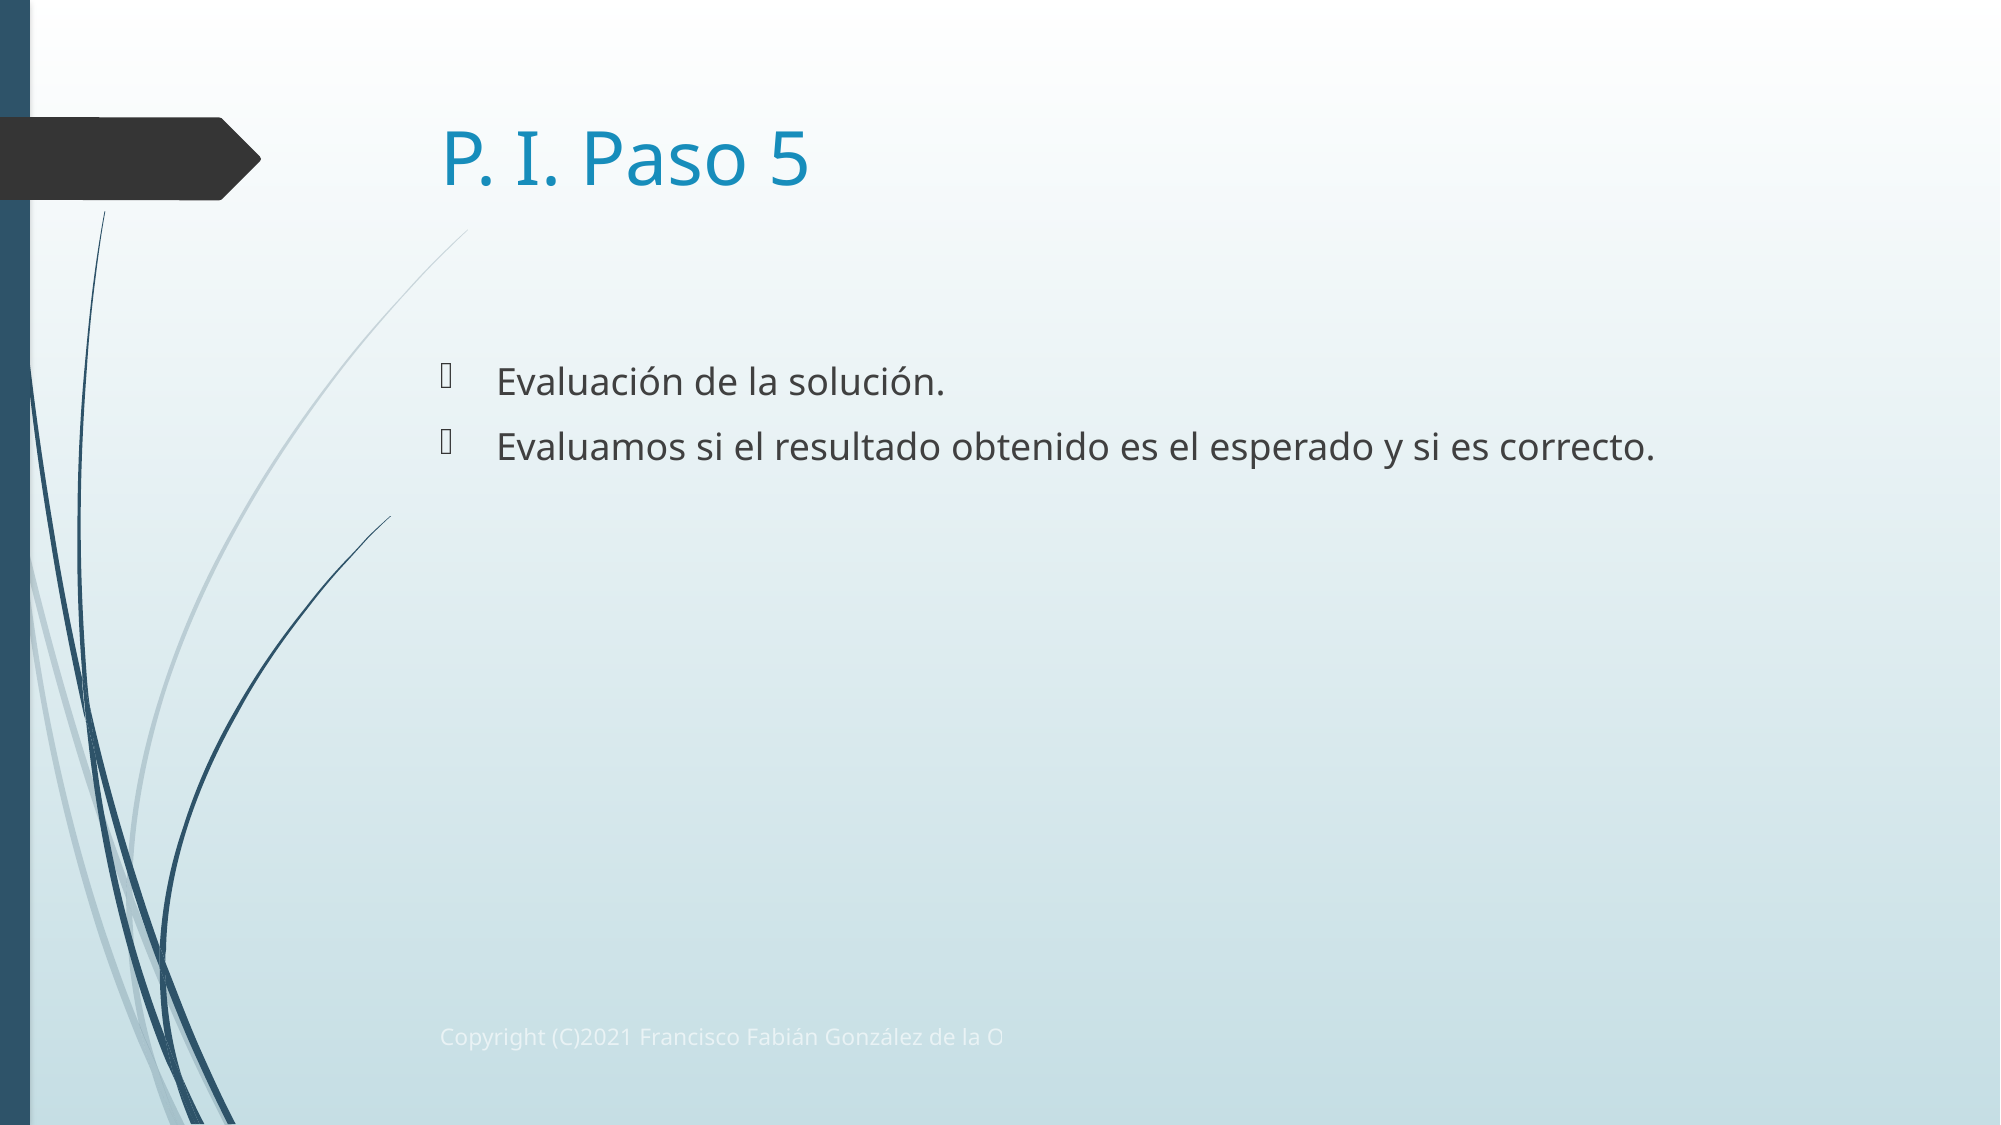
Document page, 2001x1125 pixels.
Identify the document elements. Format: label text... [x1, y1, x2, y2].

footer Copyright (C)2021 Francisco Fabián González de la O [424, 1006, 1675, 1067]
list Evaluación de la solución. Evaluamos si el resultado obtenido es el esperado y si es correcto. [424, 350, 1888, 970]
title P. I. Paso 5 [425, 102, 1888, 313]
